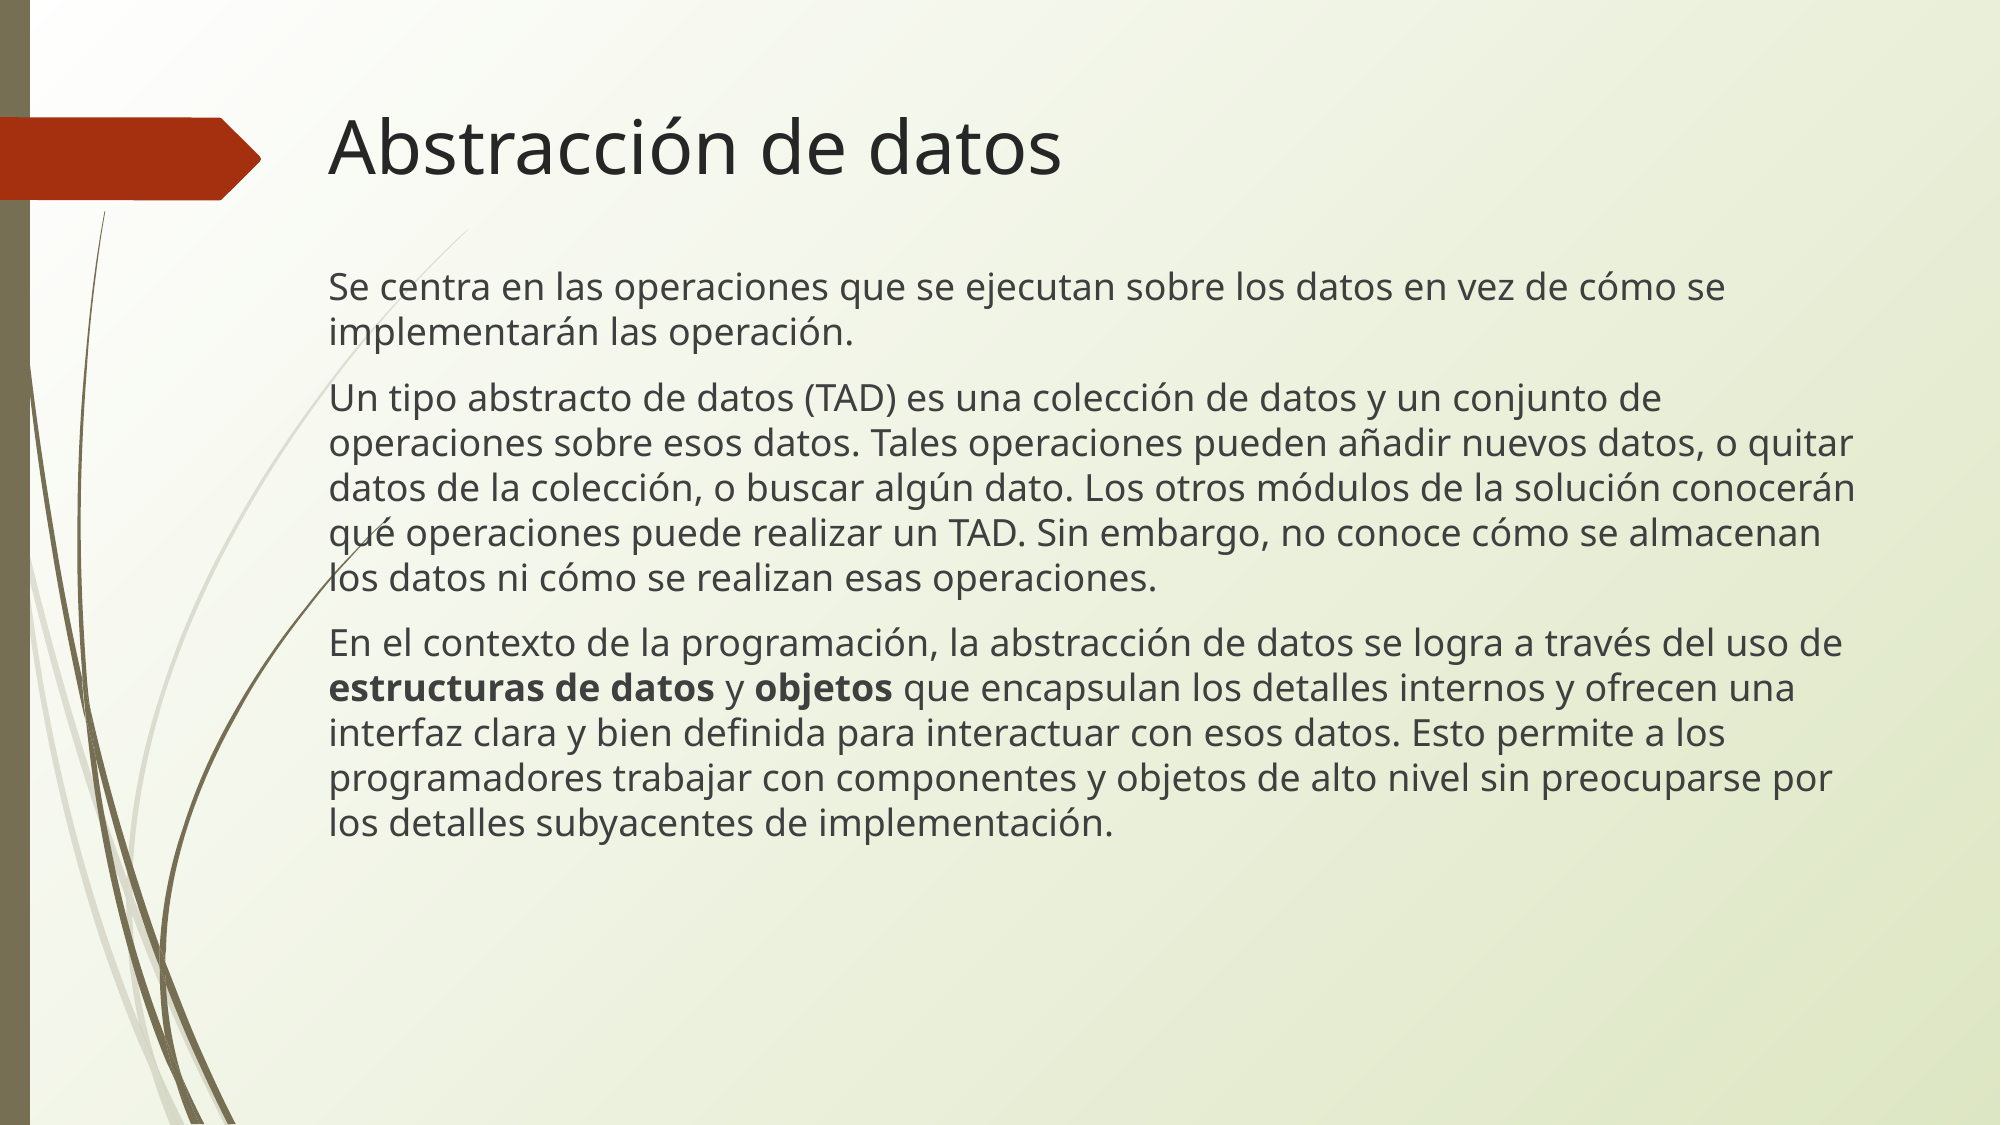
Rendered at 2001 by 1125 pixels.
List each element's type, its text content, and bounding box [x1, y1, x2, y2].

list Se centra en las operaciones que se ejecutan sobre los datos en vez de cómo se implementarán las operación. Un tipo abstracto de datos (TAD) es una colección de datos y un conjunto de operaciones sobre esos datos. Tales operaciones pueden añadir nuevos datos, o quitar datos de la colección, o buscar algún dato. Los otros módulos de la solución conocerán qué operaciones puede realizar un TAD. Sin embargo, no conoce cómo se almacenan los datos ni cómo se realizan esas operaciones. En el contexto de la programación, la abstracción de datos se logra a través del uso de estructuras de datos y objetos que encapsulan los detalles internos y ofrecen una interfaz clara y bien definida para interactuar con esos datos. Esto permite a los programadores trabajar con componentes y objetos de alto nivel sin preocuparse por los detalles subyacentes de implementación. [313, 255, 1888, 1033]
title Abstracción de datos [313, 92, 1776, 219]
